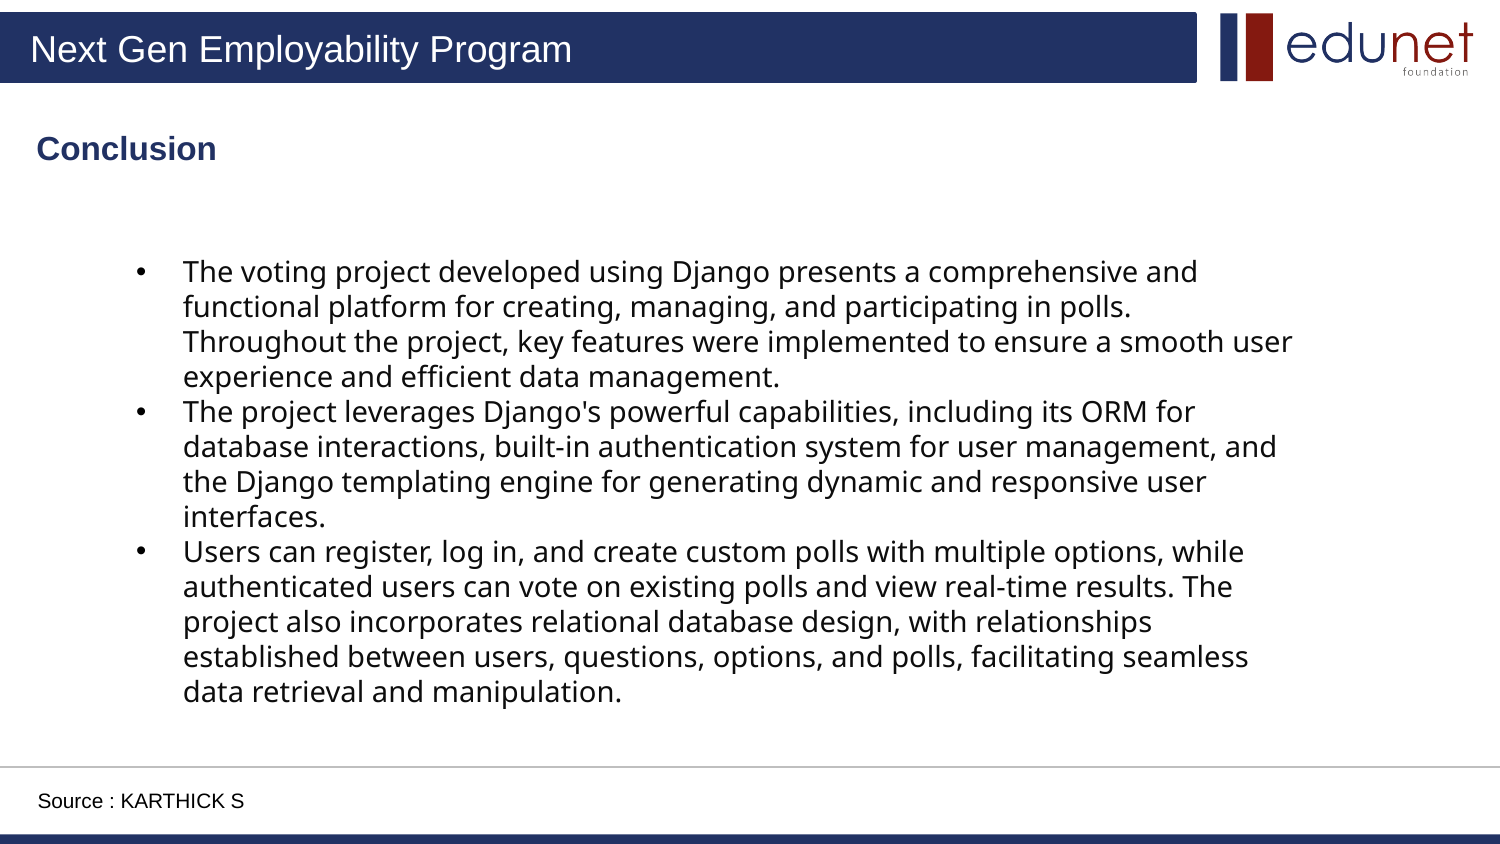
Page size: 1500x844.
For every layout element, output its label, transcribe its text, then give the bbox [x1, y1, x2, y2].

text_box The voting project developed using Django presents a comprehensive and functional platform for creating, managing, and participating in polls. Throughout the project, key features were implemented to ensure a smooth user experience and efficient data management. The project leverages Django's powerful capabilities, including its ORM for database interactions, built-in authentication system for user management, and the Django templating engine for generating dynamic and responsive user interfaces. Users can register, log in, and create custom polls with multiple options, while authenticated users can vote on existing polls and view real-time results. The project also incorporates relational database design, with relationships established between users, questions, options, and polls, facilitating seamless data retrieval and manipulation. [121, 246, 1312, 716]
text_box Source : KARTHICK S [22, 776, 344, 826]
title Conclusion [21, 111, 504, 165]
picture [1279, 14, 1482, 83]
